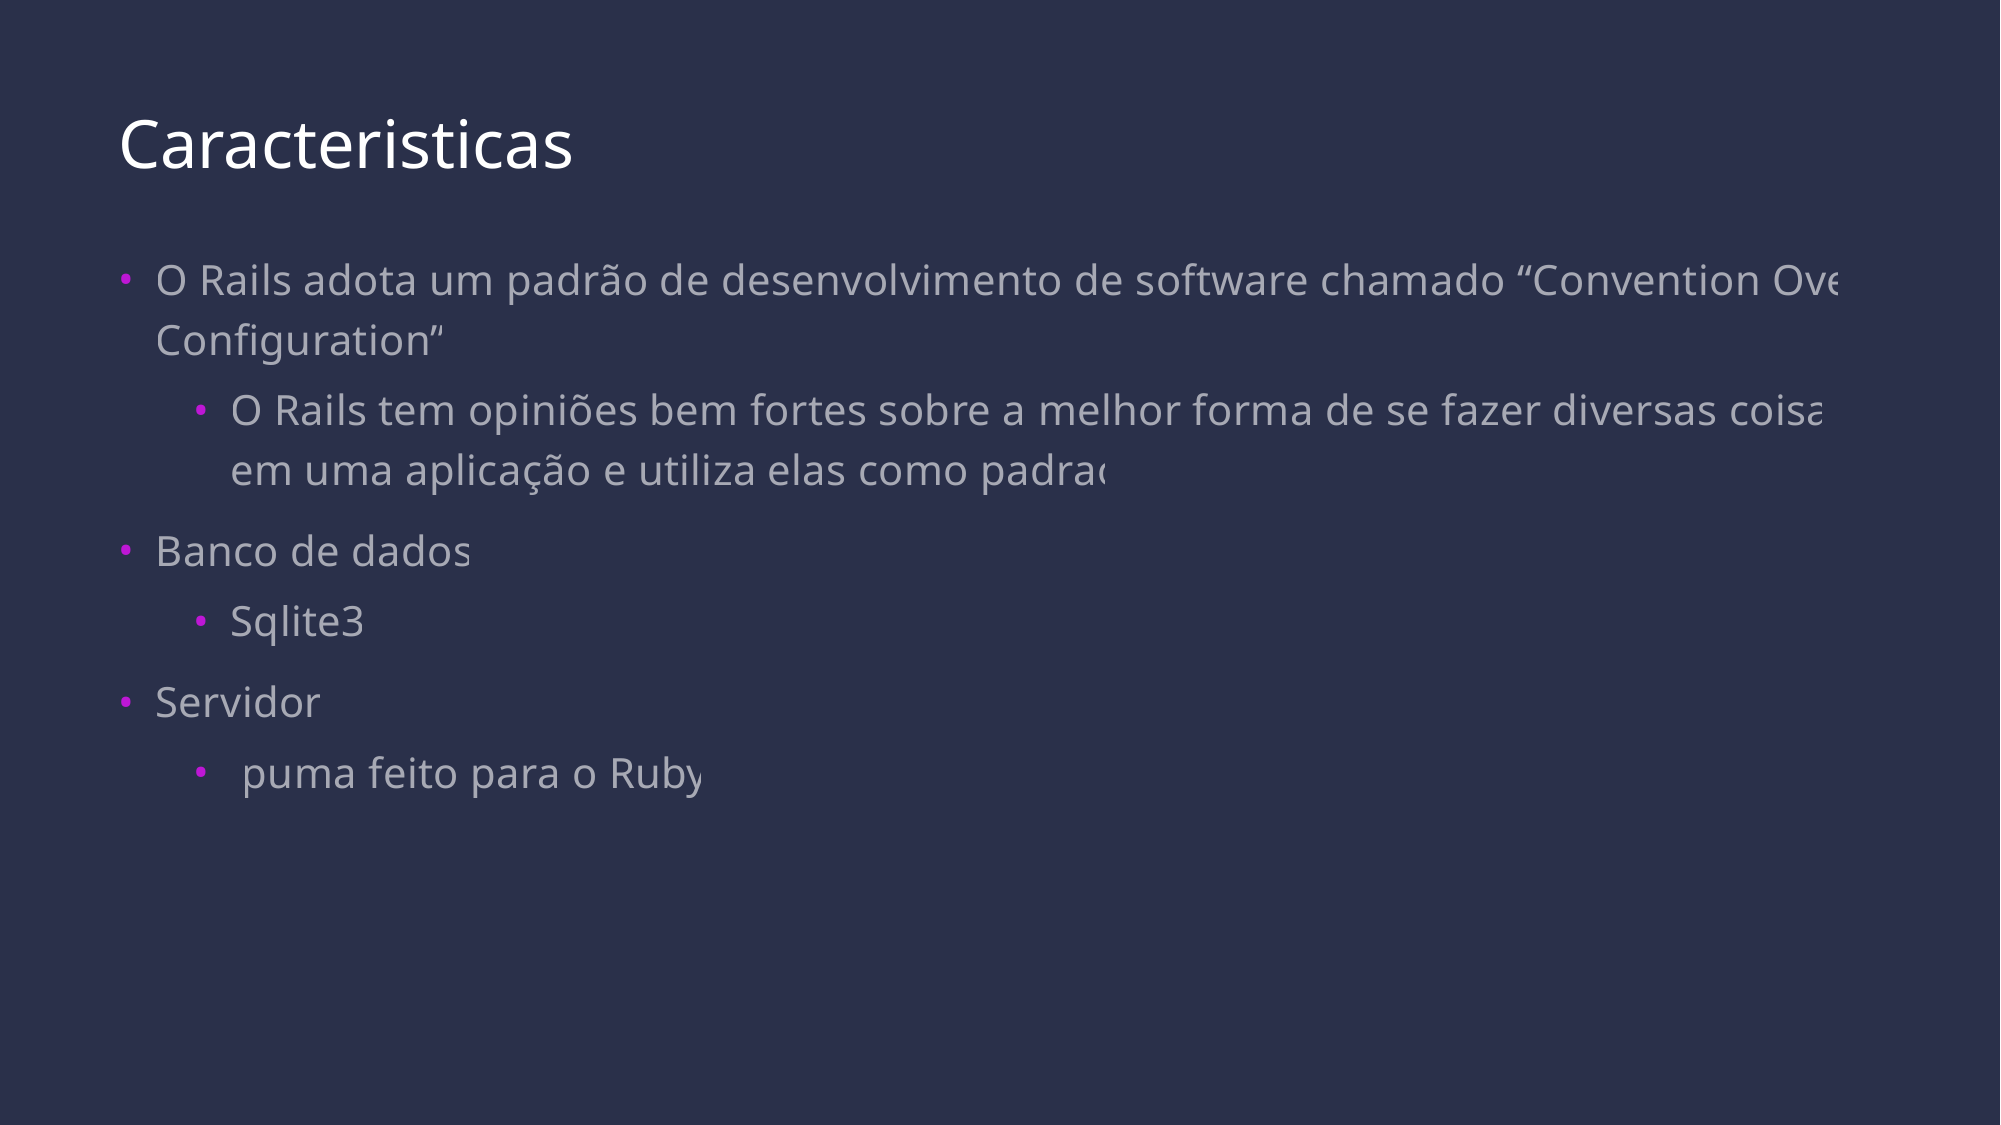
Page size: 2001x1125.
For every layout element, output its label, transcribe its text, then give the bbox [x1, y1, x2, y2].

title Caracteristicas [118, 101, 1878, 243]
list O Rails adota um padrão de desenvolvimento de software chamado “Convention Over Configuration” O Rails tem opiniões bem fortes sobre a melhor forma de se fazer diversas coisas em uma aplicação e utiliza elas como padrao Banco de dados Sqlite3 Servidor puma feito para o Ruby [118, 243, 1878, 947]
